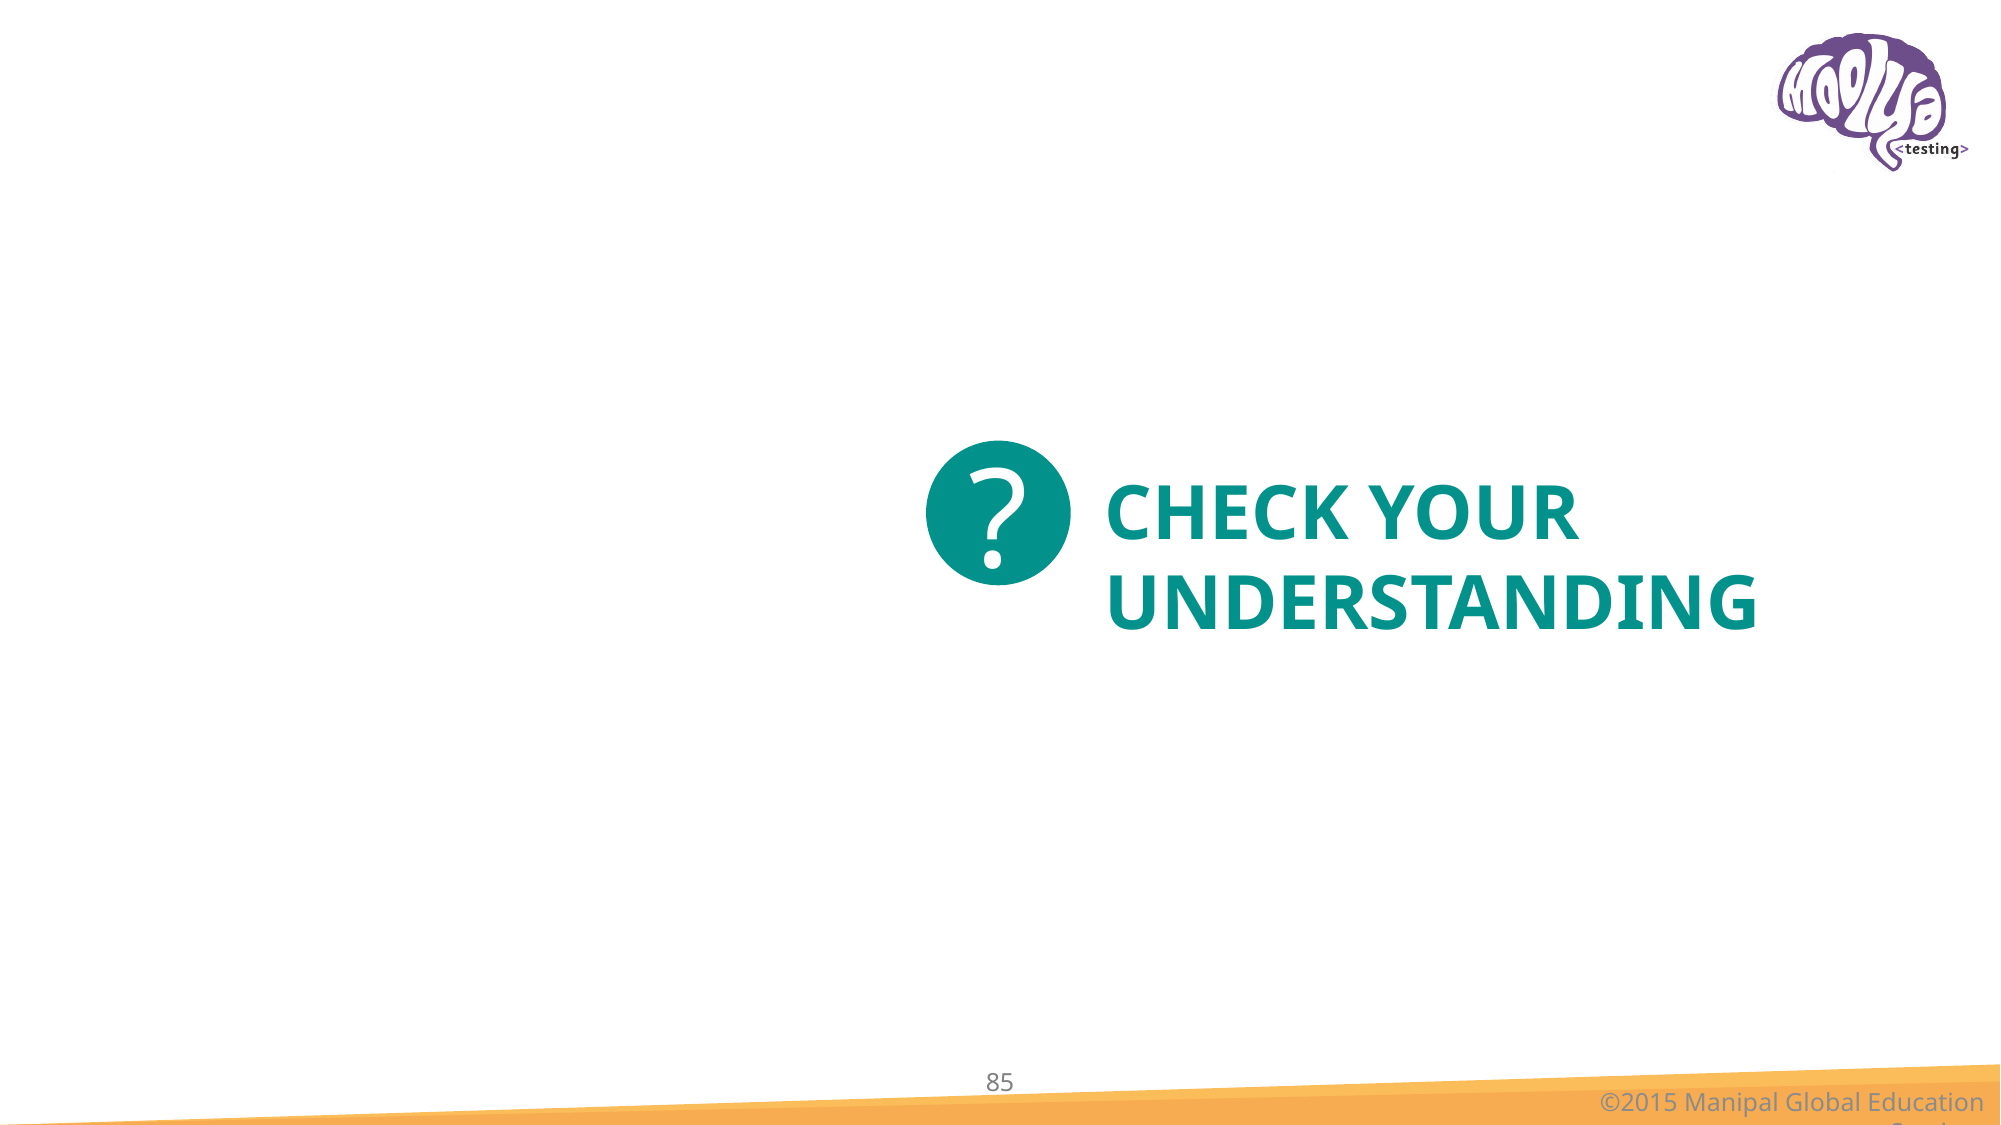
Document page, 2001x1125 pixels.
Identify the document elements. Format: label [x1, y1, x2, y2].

picture [1732, 0, 2001, 235]
